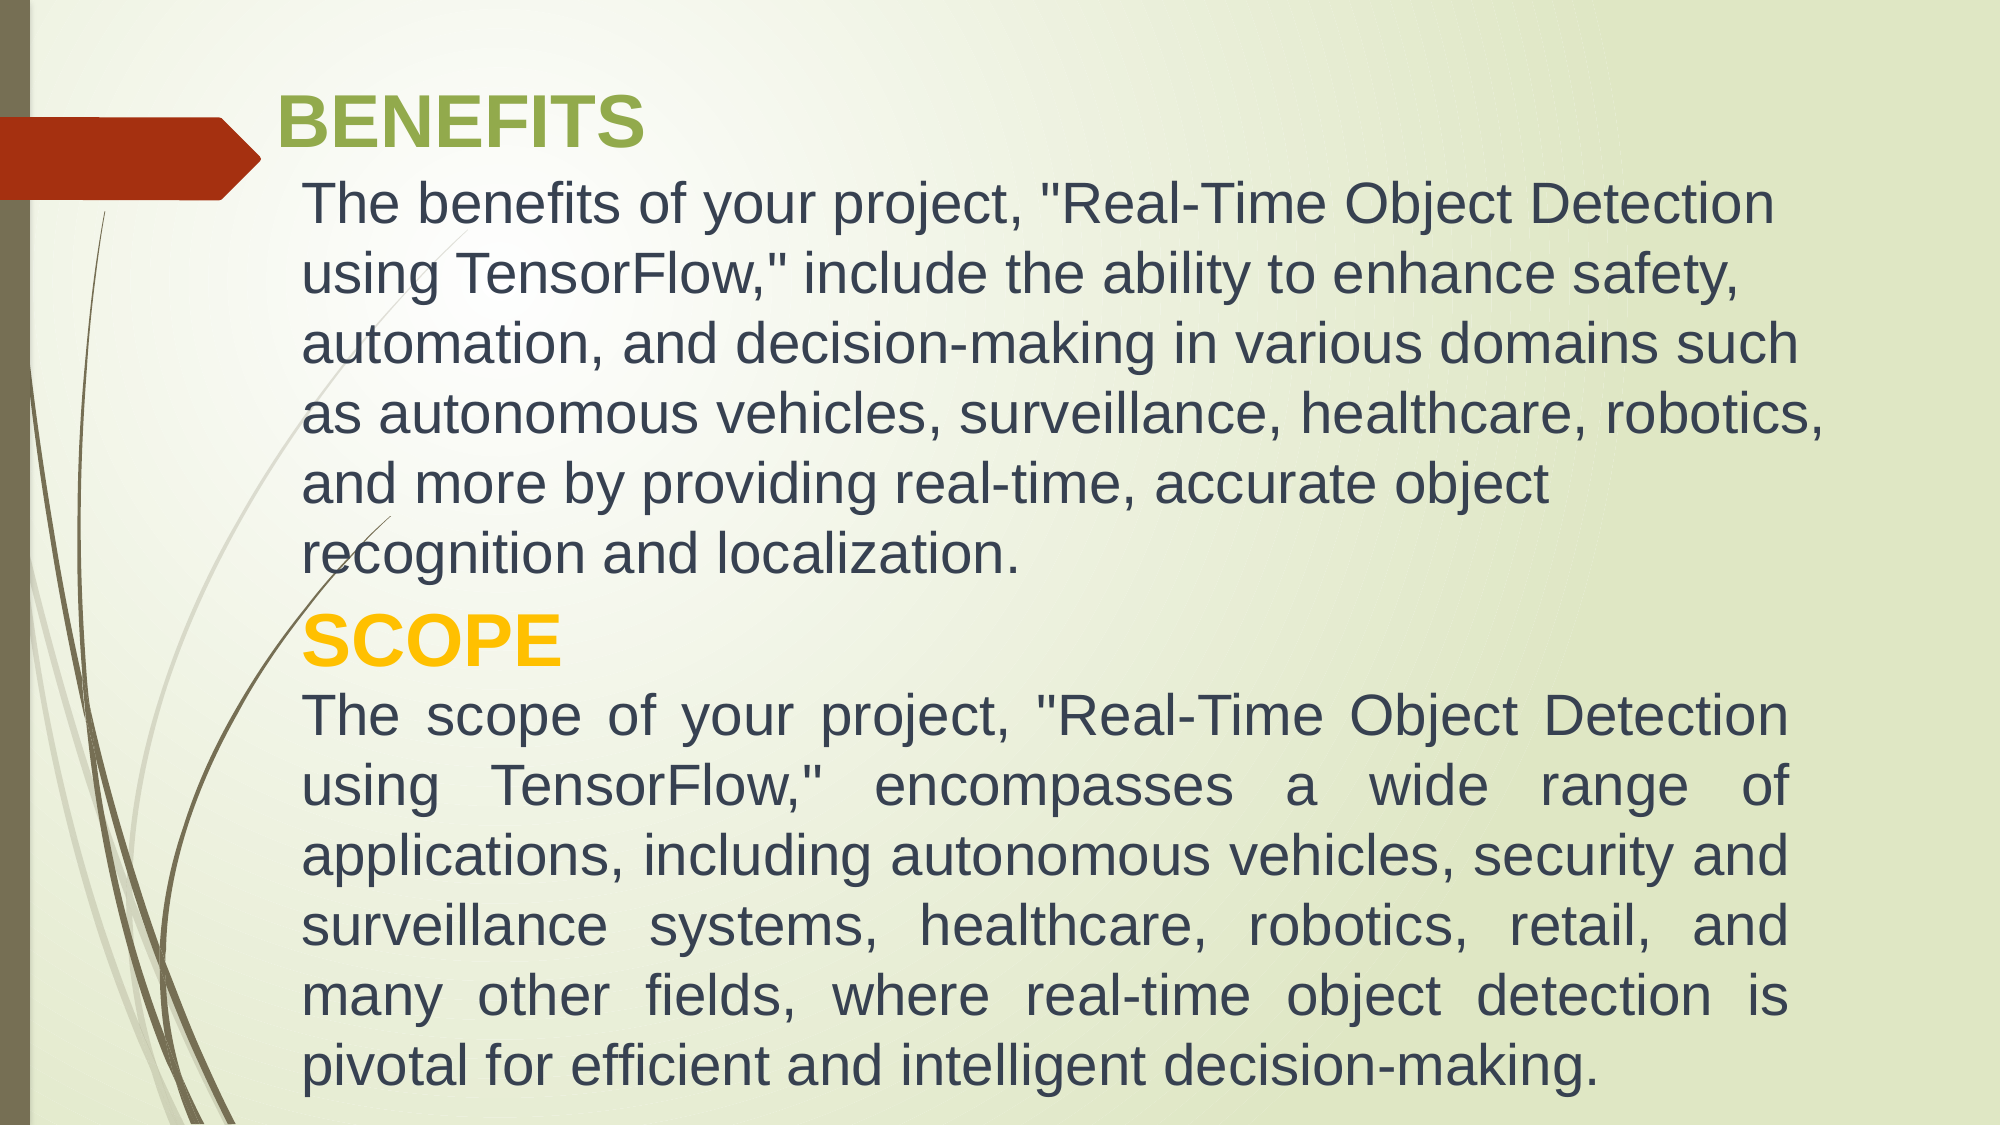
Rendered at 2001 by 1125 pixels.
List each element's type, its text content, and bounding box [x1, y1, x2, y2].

text_box BENEFITS [261, 65, 1262, 170]
text_box SCOPE [286, 583, 1287, 670]
text_box The benefits of your project, "Real-Time Object Detection using TensorFlow," include the ability to enhance safety, automation, and decision-making in various domains such as autonomous vehicles, surveillance, healthcare, robotics, and more by providing real-time, accurate object recognition and localization. [286, 157, 1852, 593]
text_box The scope of your project, "Real-Time Object Detection using TensorFlow," encompasses a wide range of applications, including autonomous vehicles, security and surveillance systems, healthcare, robotics, retail, and many other fields, where real-time object detection is pivotal for efficient and intelligent decision-making. [286, 670, 1807, 1125]
